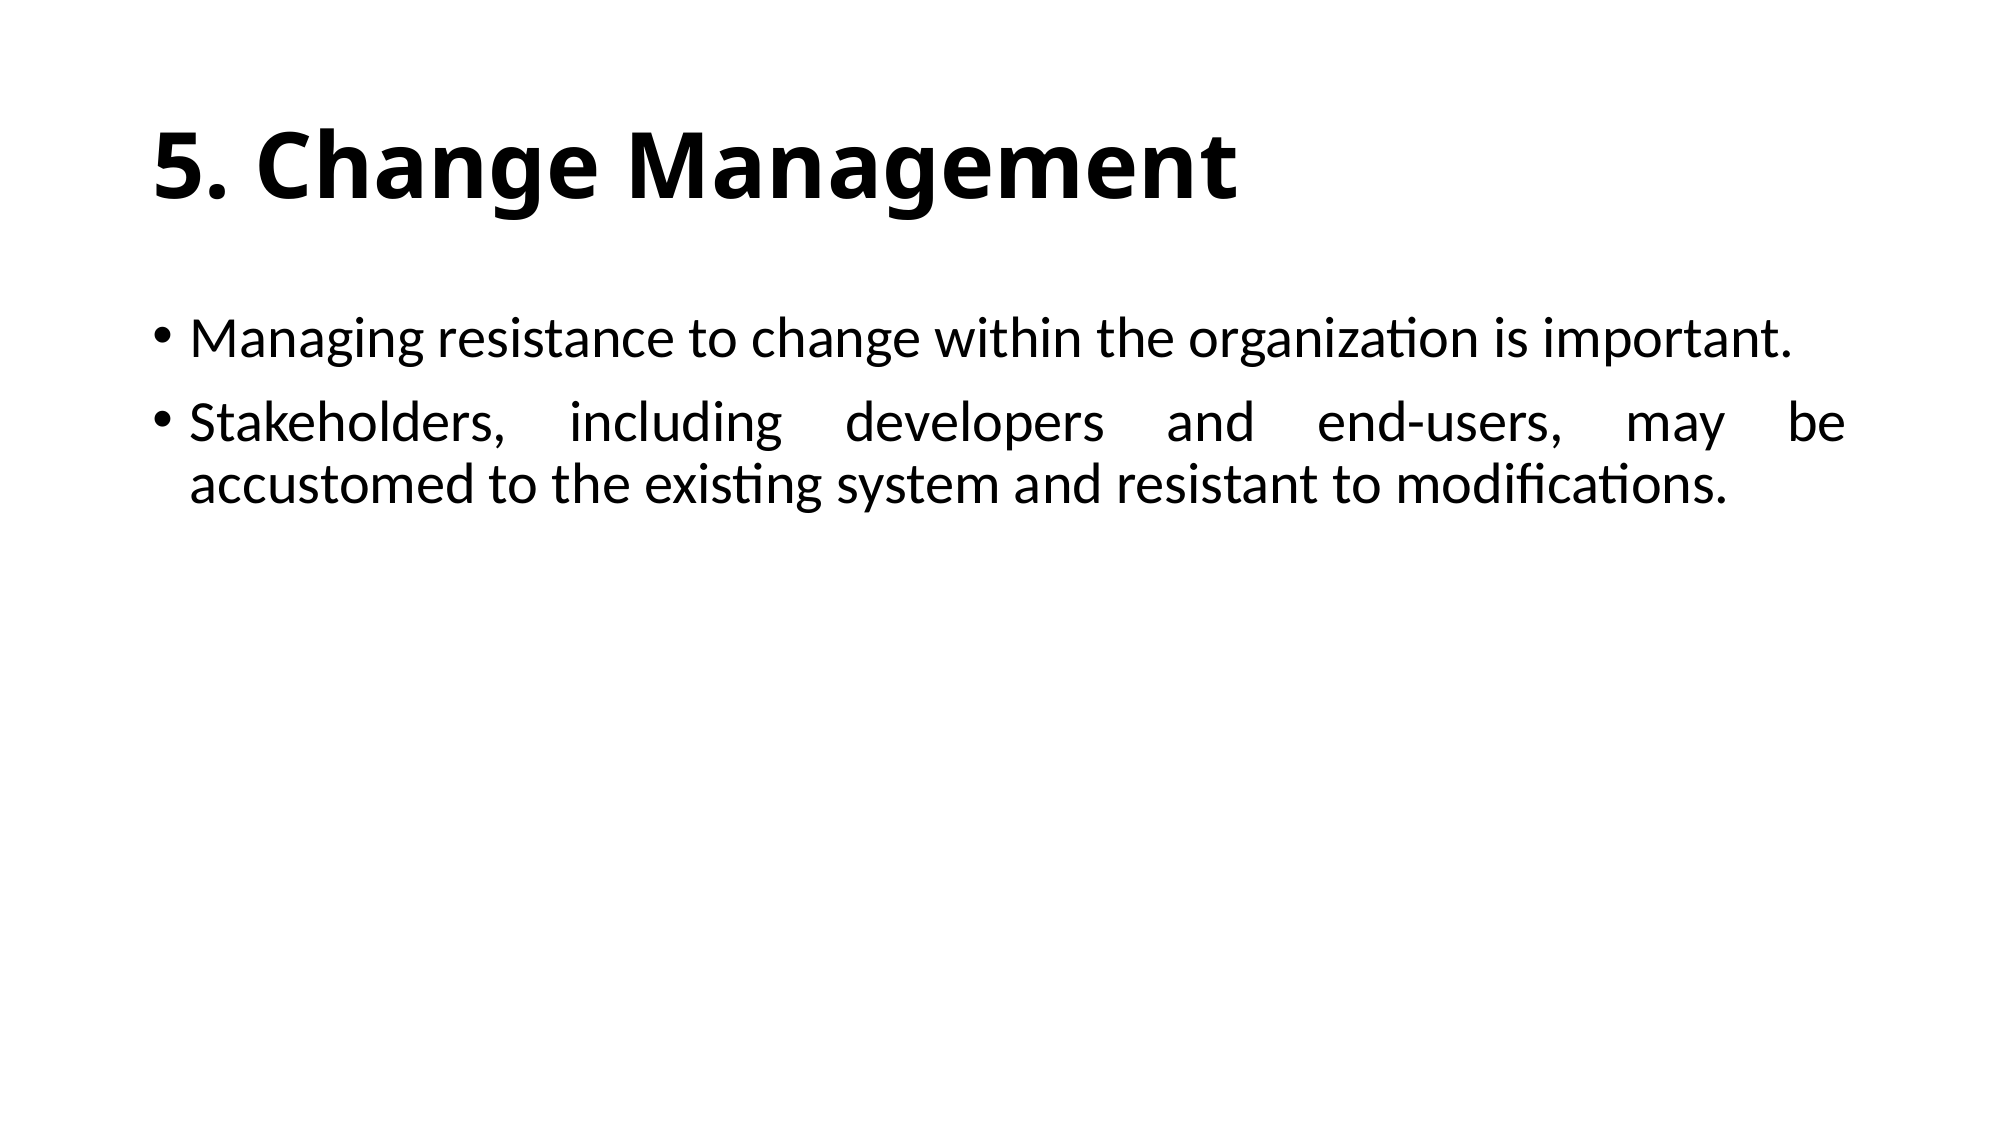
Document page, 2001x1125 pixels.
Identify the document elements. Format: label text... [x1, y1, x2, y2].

title 5. Change Management [137, 59, 1863, 278]
list Managing resistance to change within the organization is important. Stakeholders, including developers and end-users, may be accustomed to the existing system and resistant to modifications. [137, 299, 1863, 1014]
